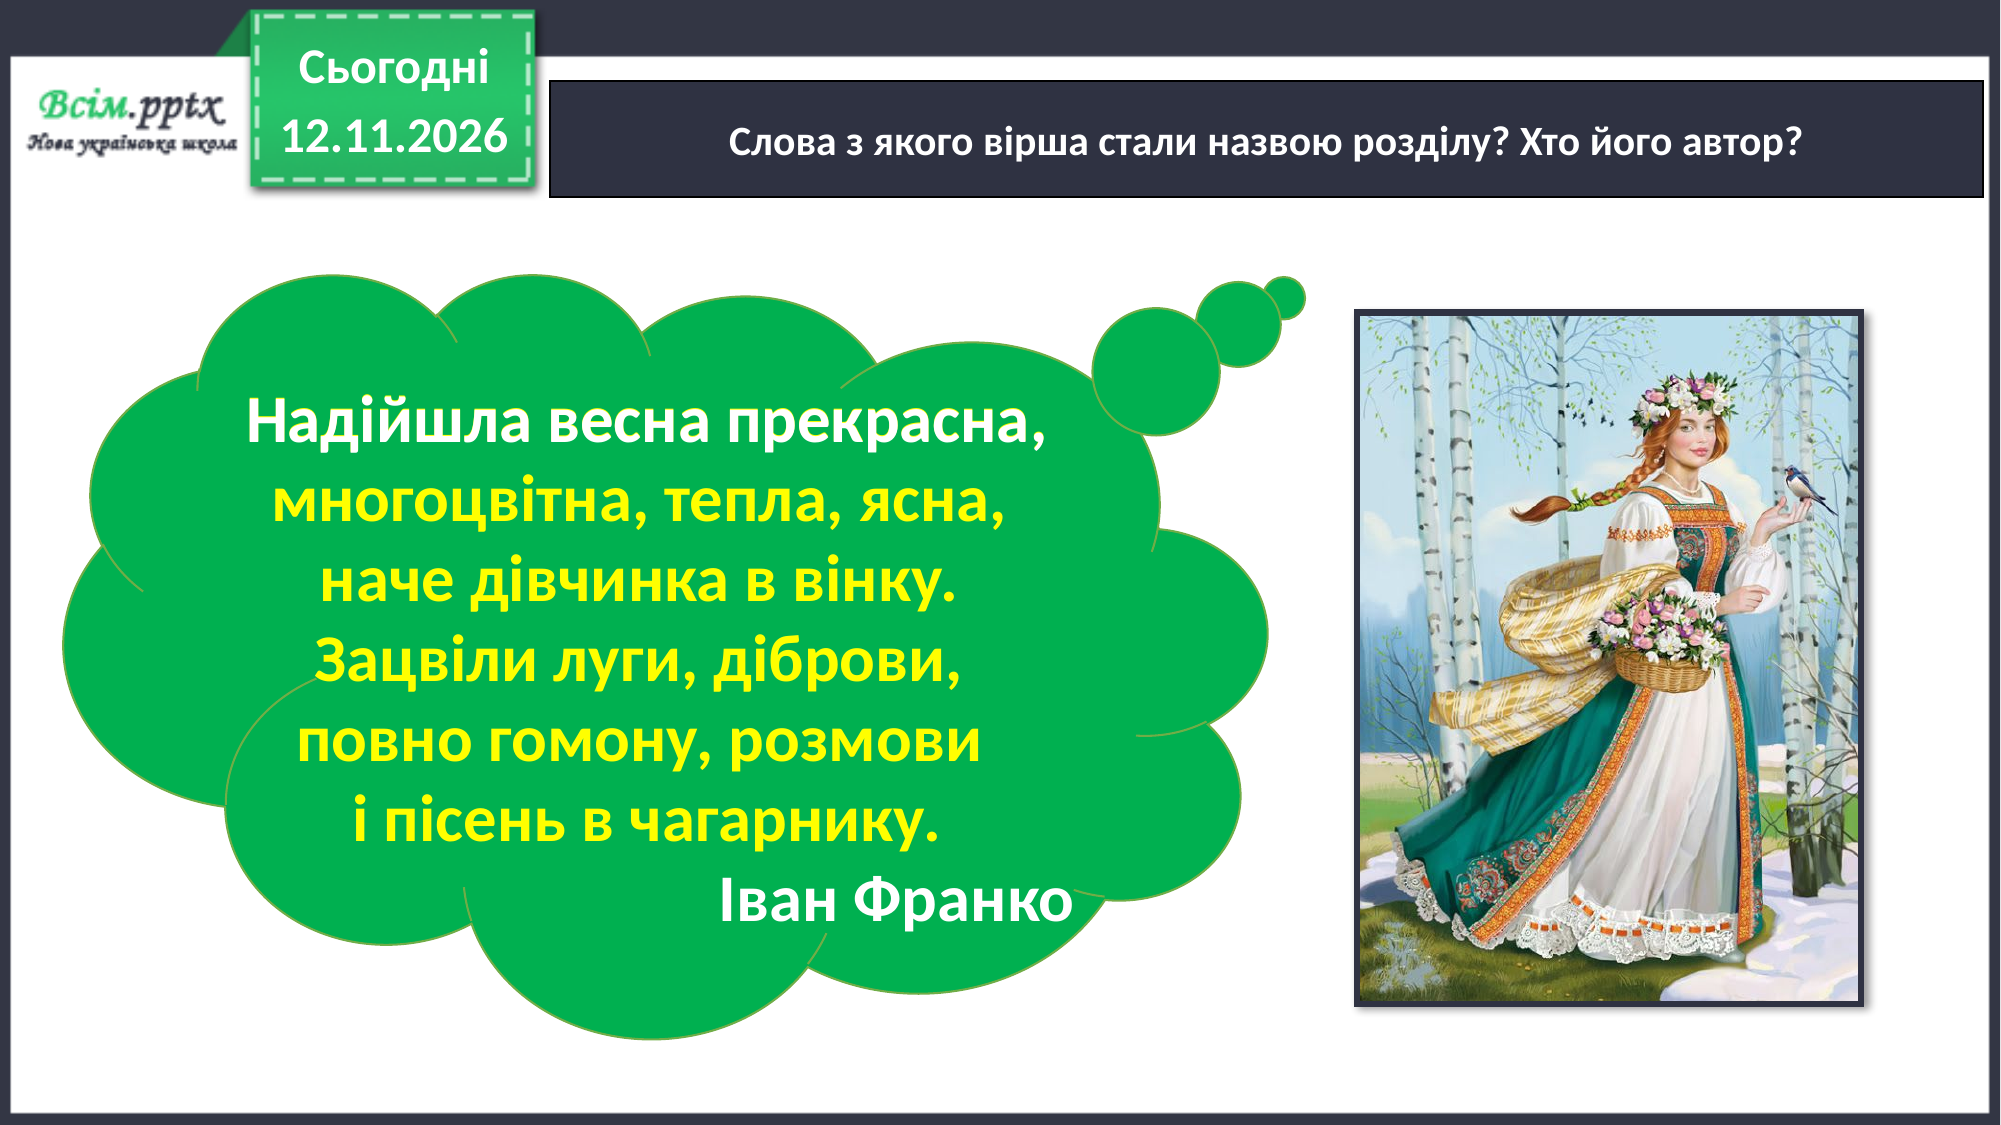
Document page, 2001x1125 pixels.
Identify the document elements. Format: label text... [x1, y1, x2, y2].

text_box Сьогодні [284, 26, 535, 101]
text_box [1090, 275, 1307, 922]
text_box [62, 274, 1074, 804]
picture [0, 0, 2001, 1125]
text_box Слова з якого вірша стали назвою розділу? Хто його автор? [549, 80, 1984, 198]
text_box Надійшла весна прекрасна, [203, 368, 1090, 464]
text_box Надійшла весна прекрасна, многоцвітна, тепла, ясна, наче дівчинка в вінку. Зацвіли луги, діброви, повно гомону, розмови і пісень в чагарнику. Іван Франко [203, 464, 1090, 943]
text_box 12.04.2022 [263, 101, 524, 164]
text_box [478, 943, 1068, 1041]
